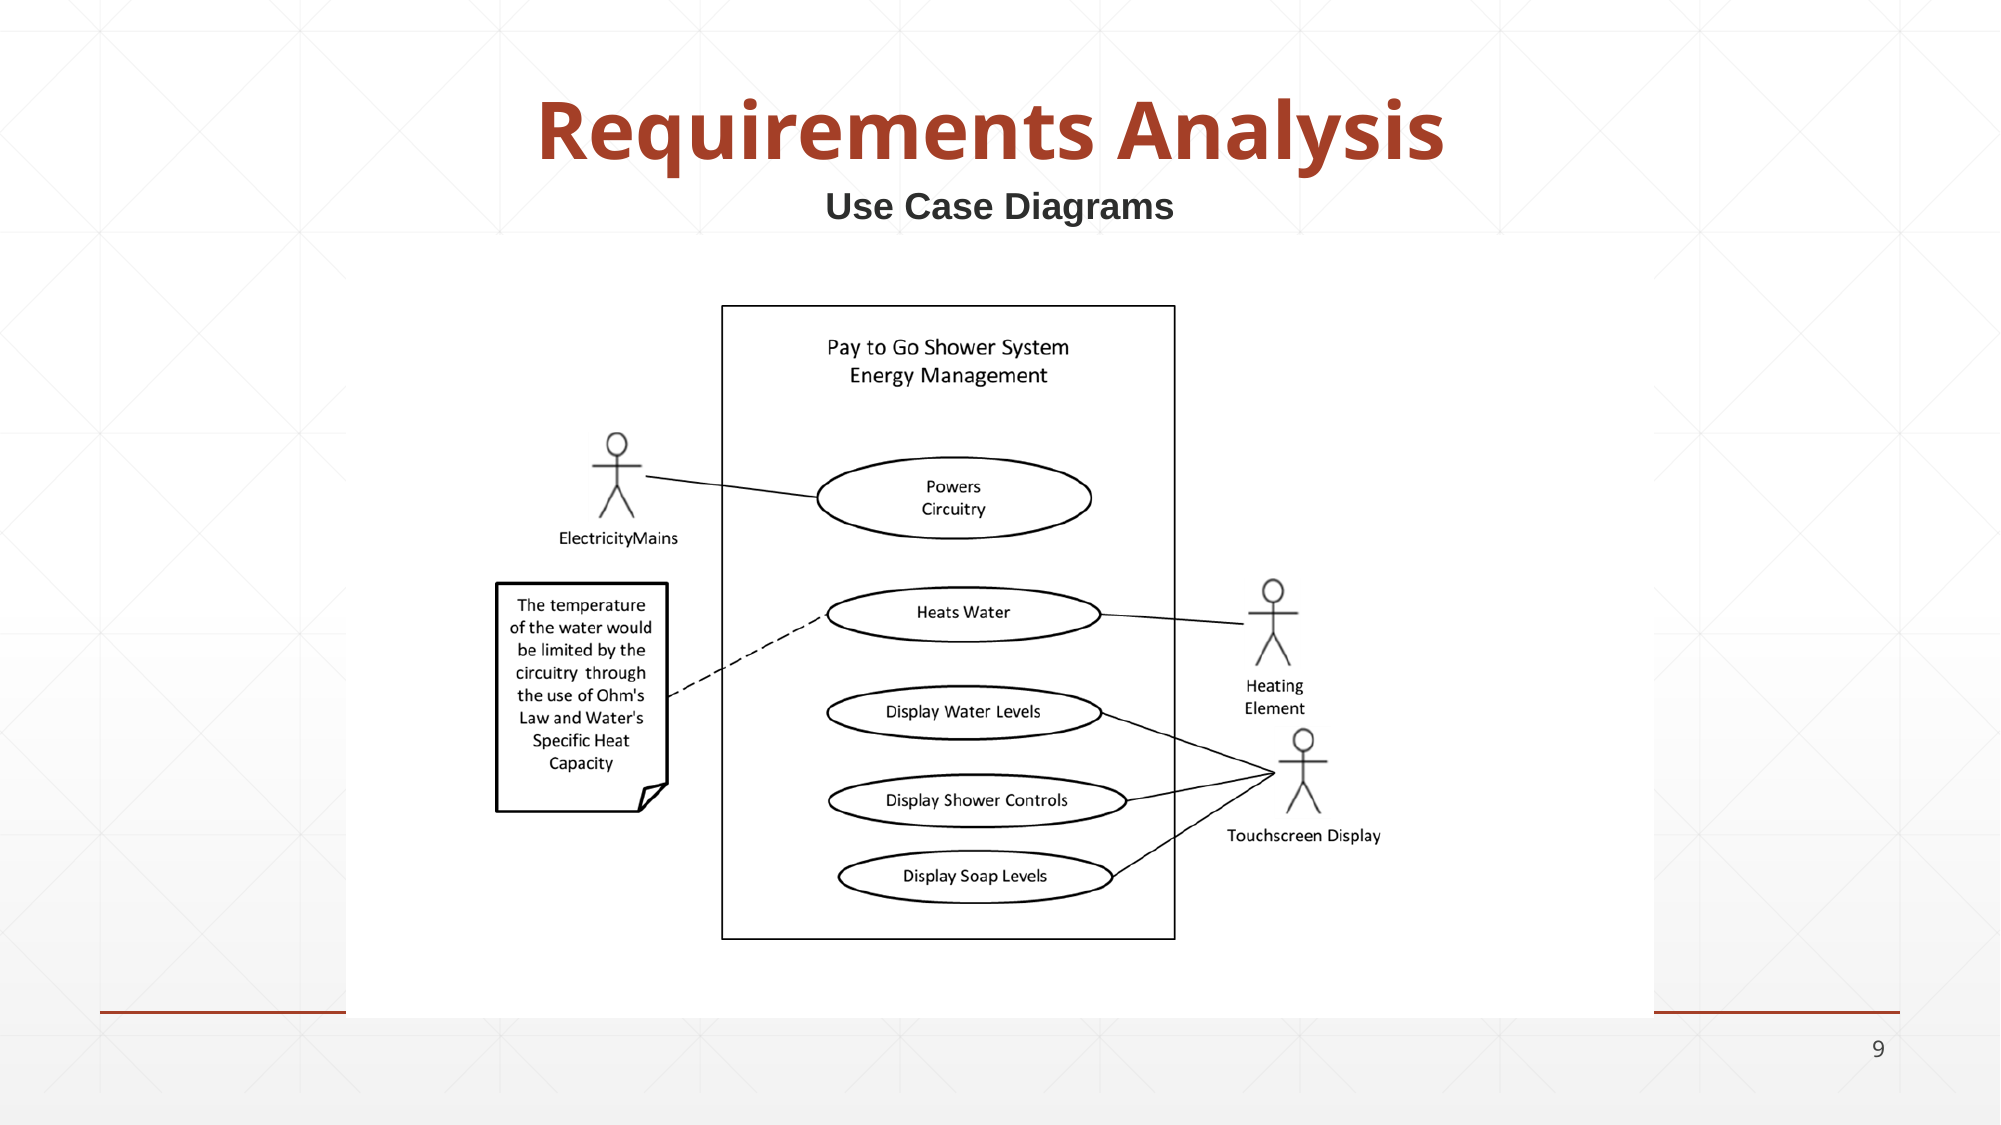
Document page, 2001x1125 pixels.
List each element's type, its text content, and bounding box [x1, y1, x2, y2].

slide_number 9 [1749, 1031, 1901, 1069]
text_box Use Case Diagrams [719, 174, 1281, 235]
title Requirements Analysis [212, 82, 1771, 281]
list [346, 235, 1654, 1018]
